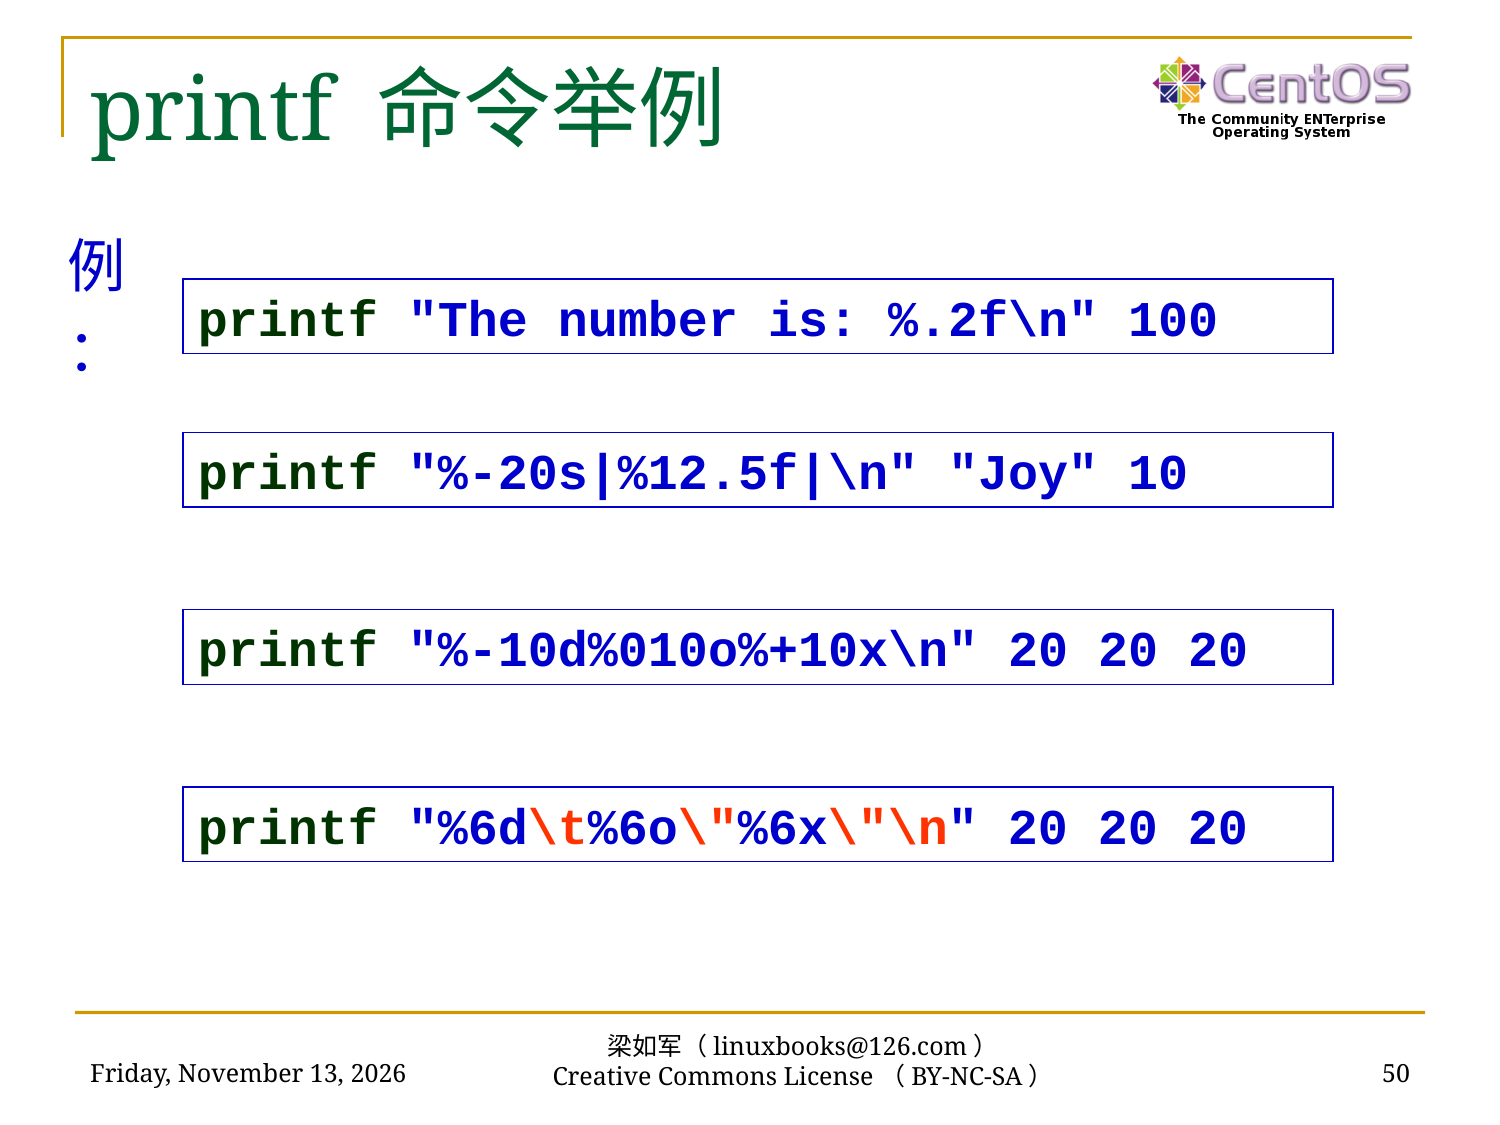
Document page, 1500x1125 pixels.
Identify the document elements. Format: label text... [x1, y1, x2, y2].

title printf 命令举例 [74, 45, 1426, 233]
slide_number 50 [1074, 1023, 1426, 1100]
text_box printf "%6d\t%6o\"%6x\"\n" 20 20 20 [183, 786, 1333, 862]
text_box printf "%-20s|%12.5f|\n" "Joy" 10 [183, 432, 1333, 508]
text_box printf "%-10d%010o%+10x\n" 20 20 20 [183, 609, 1333, 685]
text_box 例： [53, 207, 191, 391]
text_box printf "The number is: %.2f\n" 100 [191, 278, 1333, 354]
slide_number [74, 1023, 426, 1100]
footer 梁如军（linuxbooks@126.com） Creative Commons License（BY-NC-SA） [359, 1022, 1247, 1099]
